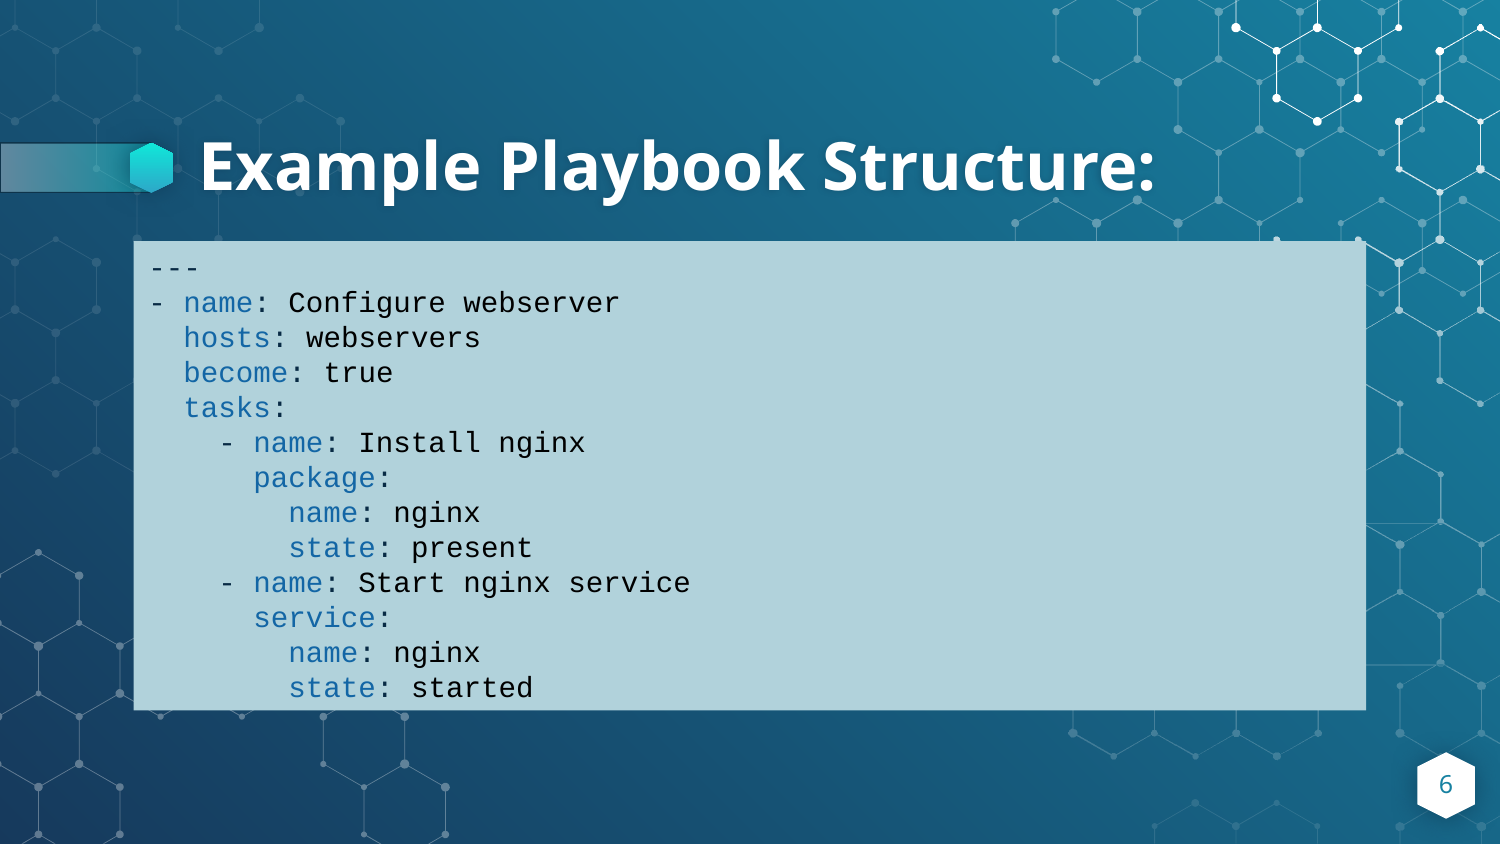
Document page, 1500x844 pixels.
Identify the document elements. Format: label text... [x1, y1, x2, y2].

text_box --- - name: Configure webserver hosts: webservers become: true tasks: - name: Install nginx package: name: nginx state: present - name: Start nginx service service: name: nginx state: started [133, 241, 1367, 711]
title Example Playbook Structure: [198, 140, 1302, 198]
slide_number 6 [1417, 752, 1475, 819]
